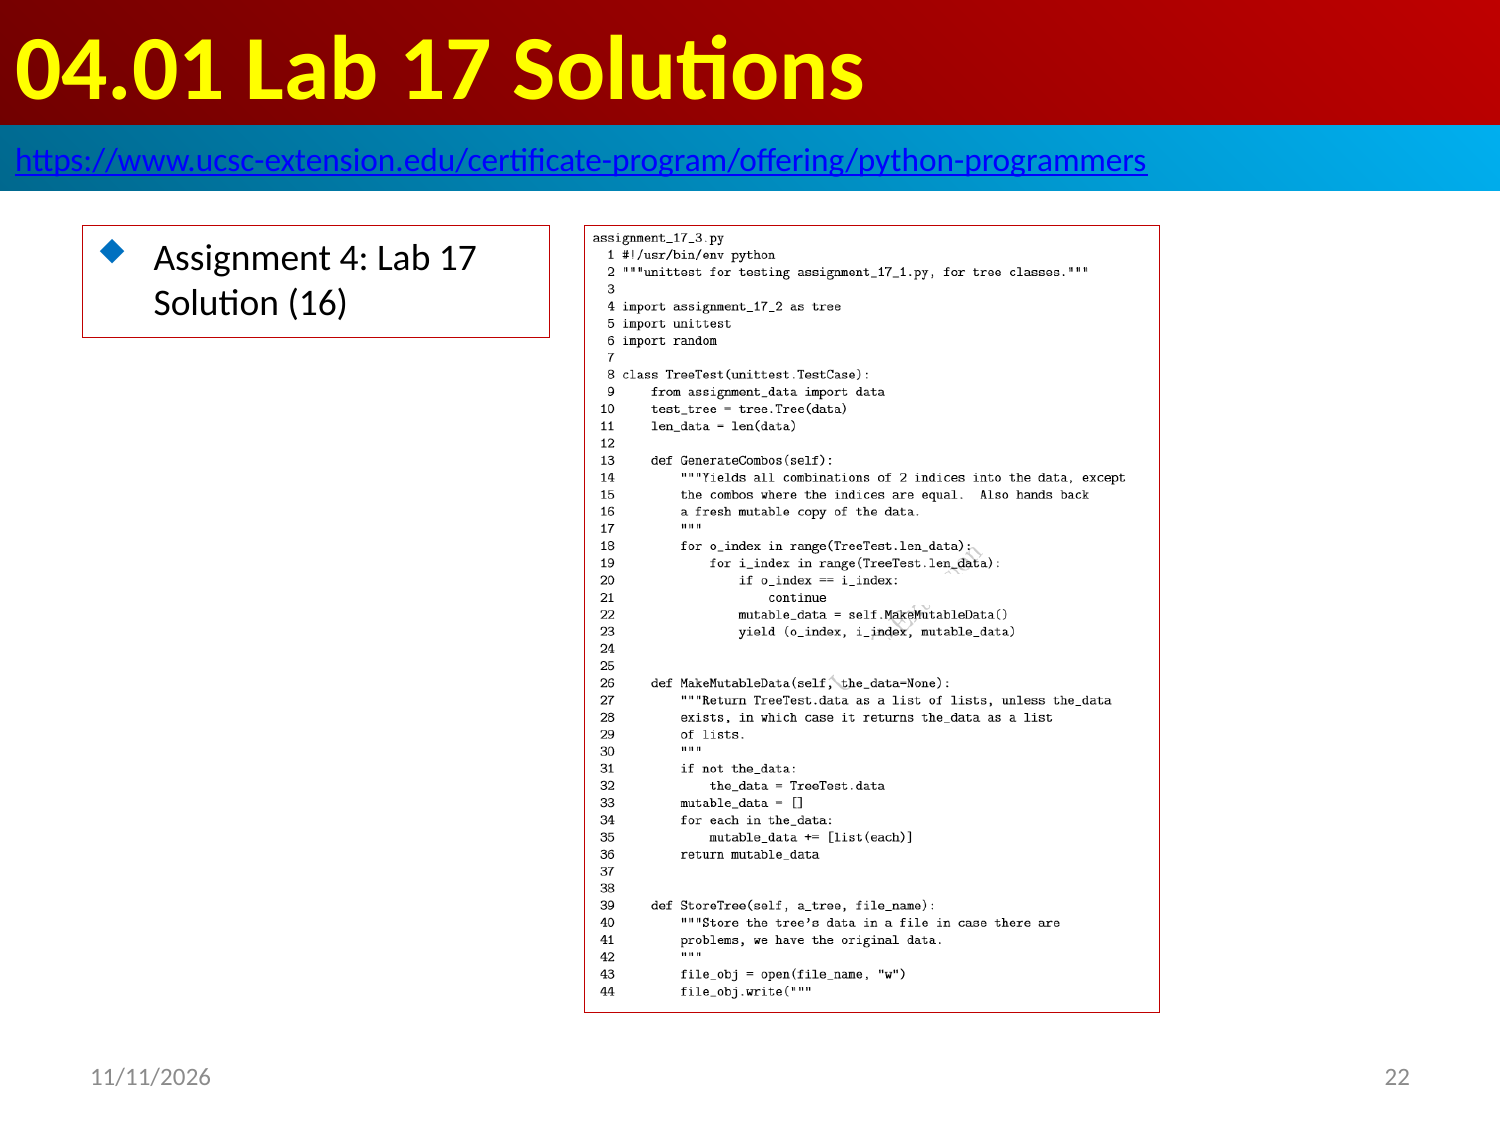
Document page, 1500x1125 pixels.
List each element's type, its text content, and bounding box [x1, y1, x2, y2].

subtitle Assignment 4: Lab 17 Solution (16) [82, 225, 550, 338]
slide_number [75, 1042, 425, 1109]
text_box https://www.ucsc-extension.edu/certificate-program/offering/python-programmers [0, 125, 1500, 191]
slide_number 22 [1074, 1042, 1425, 1109]
picture [584, 224, 1161, 1013]
title 04.01 Lab 17 Solutions [0, 0, 1500, 125]
